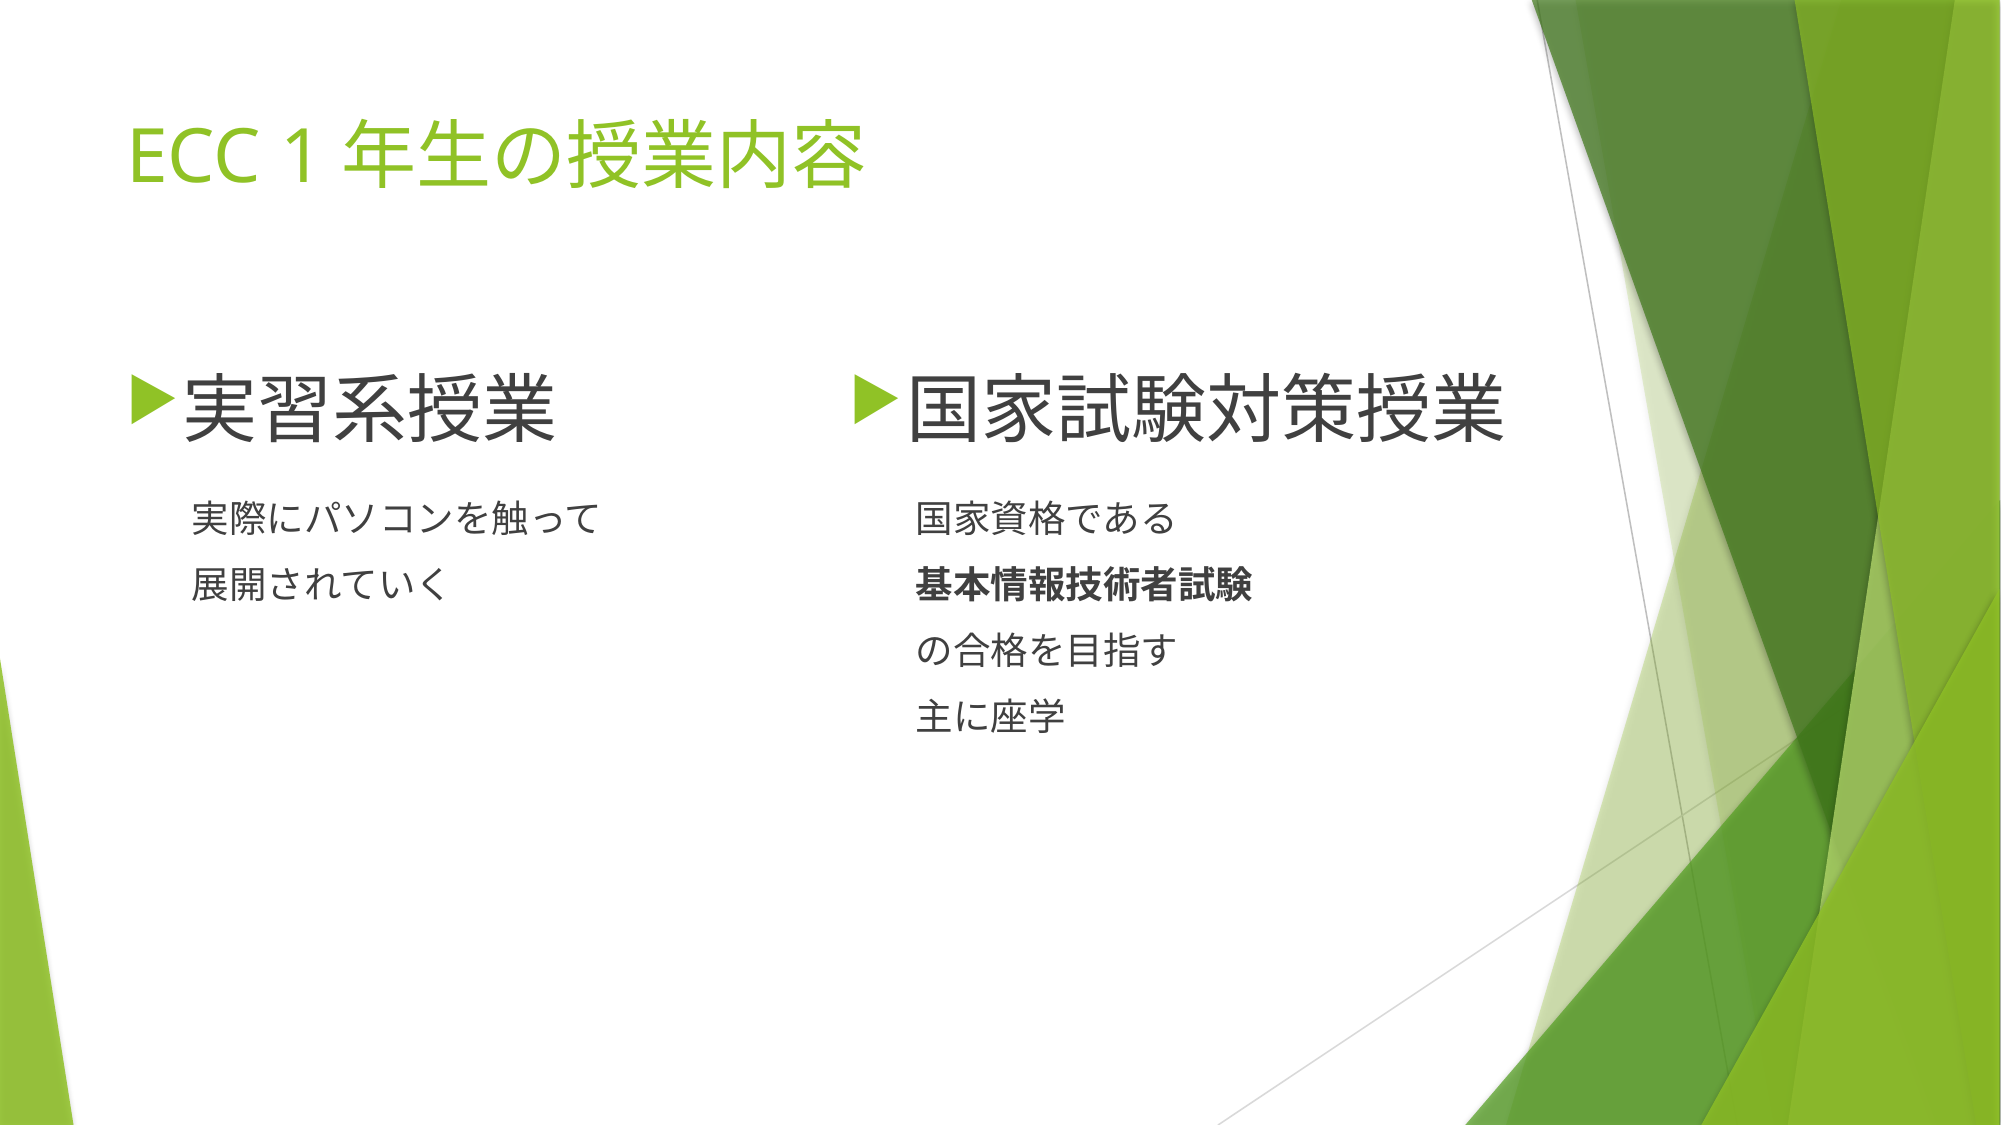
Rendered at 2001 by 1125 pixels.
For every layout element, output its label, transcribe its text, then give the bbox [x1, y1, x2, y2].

list 国家試験対策授業 国家資格である 基本情報技術者試験 の合格を目指す 主に座学 [834, 354, 1522, 992]
list 実習系授業 実際にパソコンを触って 展開されていく [111, 354, 798, 992]
title ECC 1年生の授業内容 [111, 99, 1522, 317]
